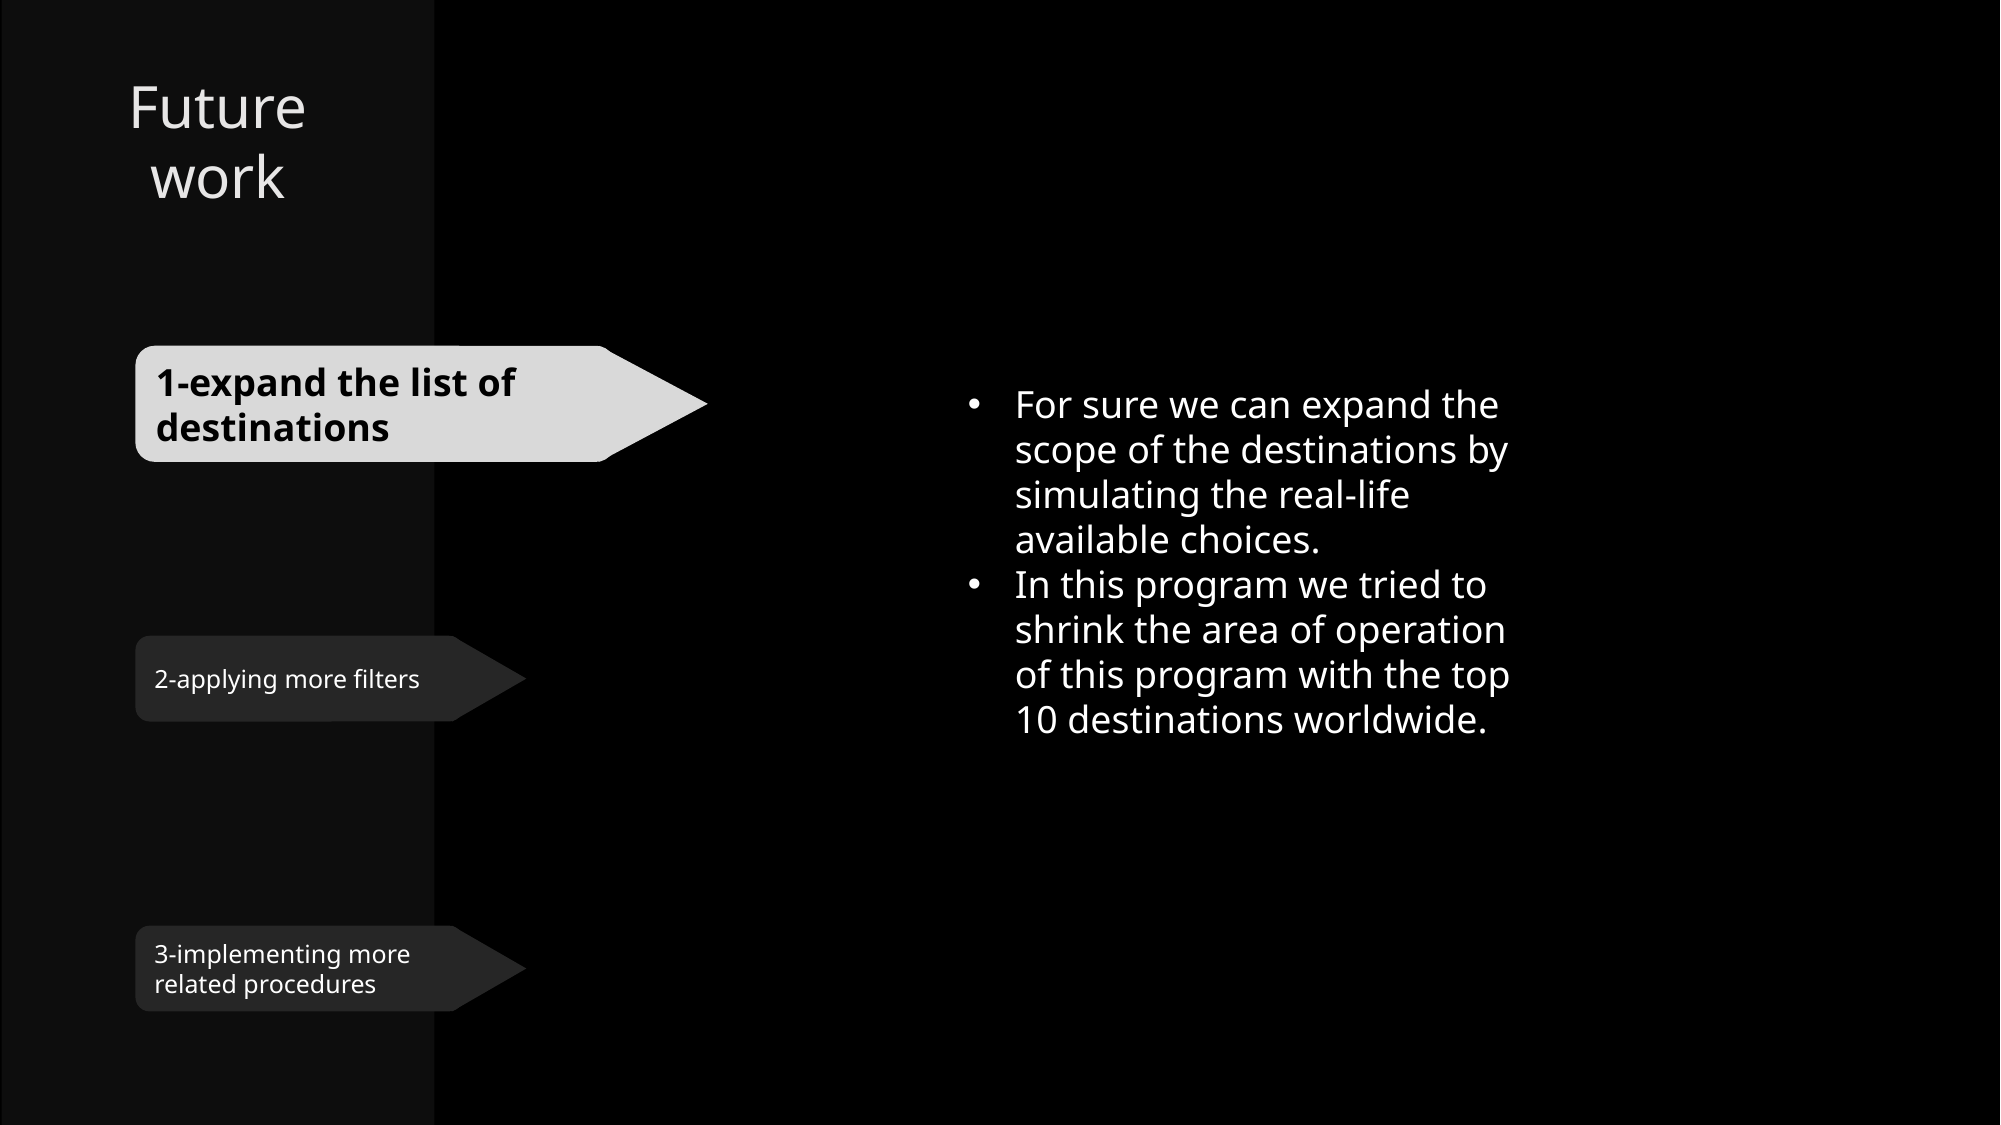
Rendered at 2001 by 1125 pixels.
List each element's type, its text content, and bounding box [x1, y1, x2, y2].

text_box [1, 0, 435, 1125]
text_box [135, 635, 527, 722]
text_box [135, 345, 708, 462]
text_box For sure we can expand the scope of the destinations by simulating the real-life available choices. In this program we tried to shrink the area of operation of this program with the top 10 destinations worldwide. [953, 373, 1568, 749]
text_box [135, 925, 527, 1012]
